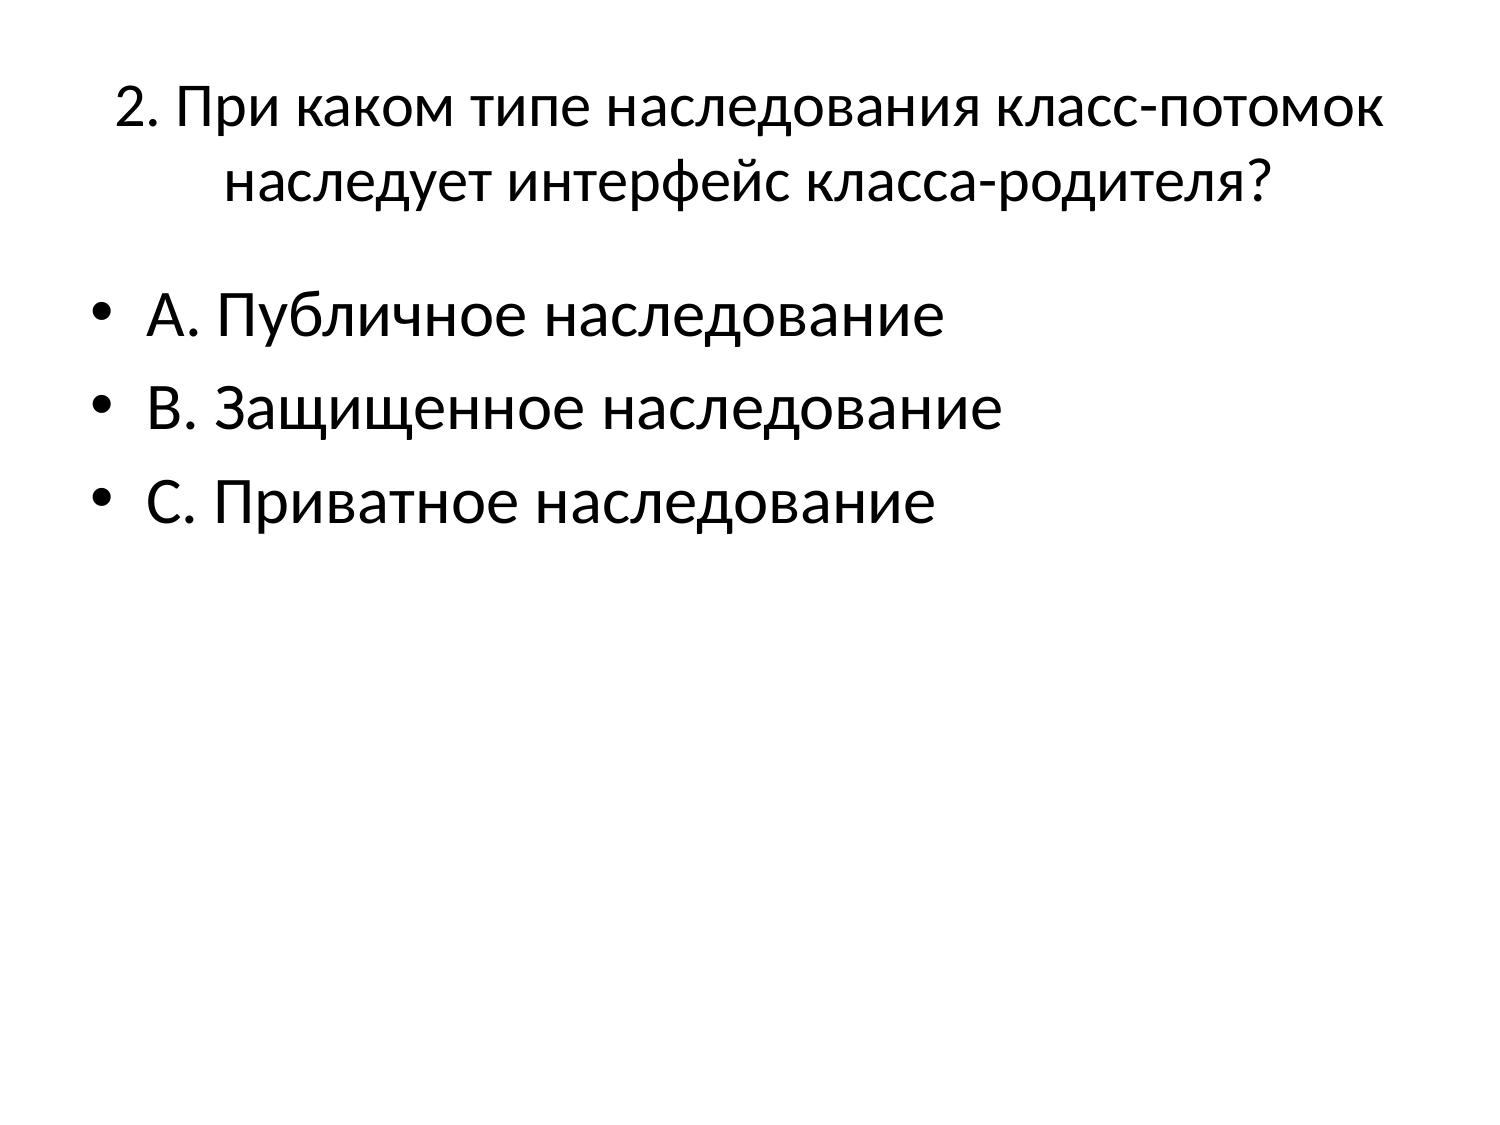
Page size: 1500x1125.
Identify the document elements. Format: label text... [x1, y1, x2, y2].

list А. Публичное наследование B. Защищенное наследование C. Приватное наследование [75, 262, 1425, 1005]
title 2. При каком типе наследования класс-потомок наследует интерфейс класса-родителя? [75, 45, 1425, 233]
